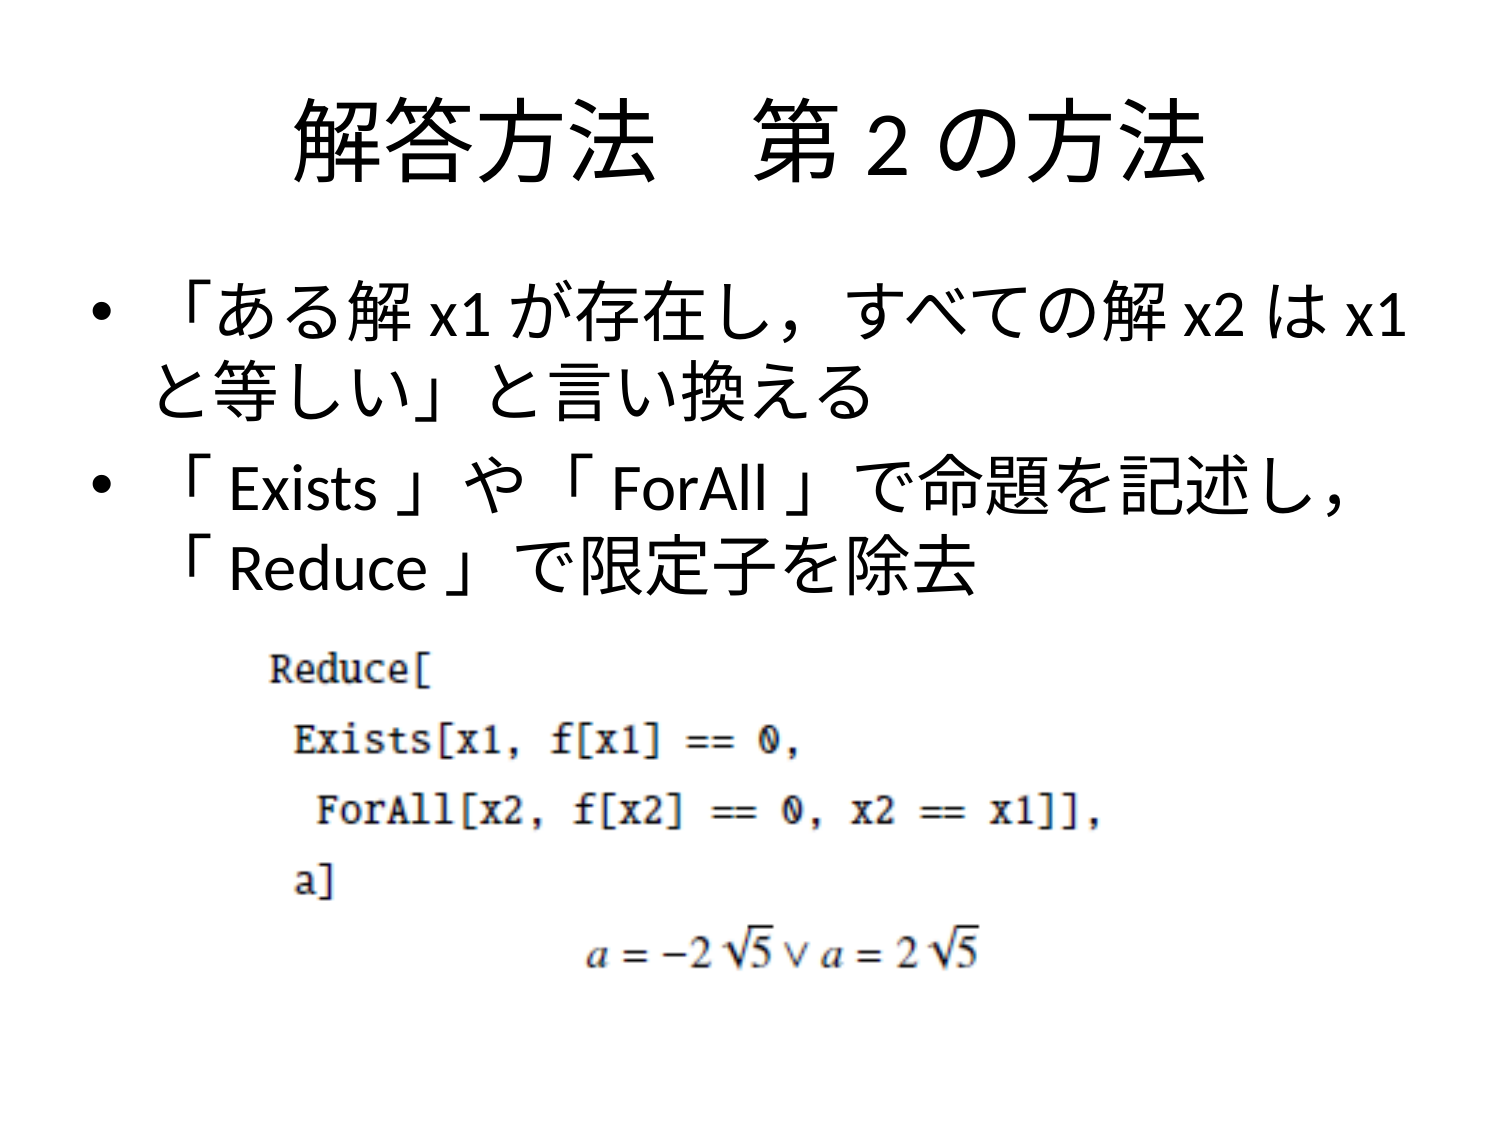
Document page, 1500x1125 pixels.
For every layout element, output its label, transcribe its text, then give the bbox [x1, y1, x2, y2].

list 「ある解x1が存在し，すべての解x2はx1と等しい」と言い換える 「Exists」や「ForAll」で命題を記述し，「Reduce」で限定子を除去 [75, 262, 1425, 1005]
title 解答方法 第2の方法 [75, 45, 1425, 233]
picture [253, 633, 1146, 1006]
